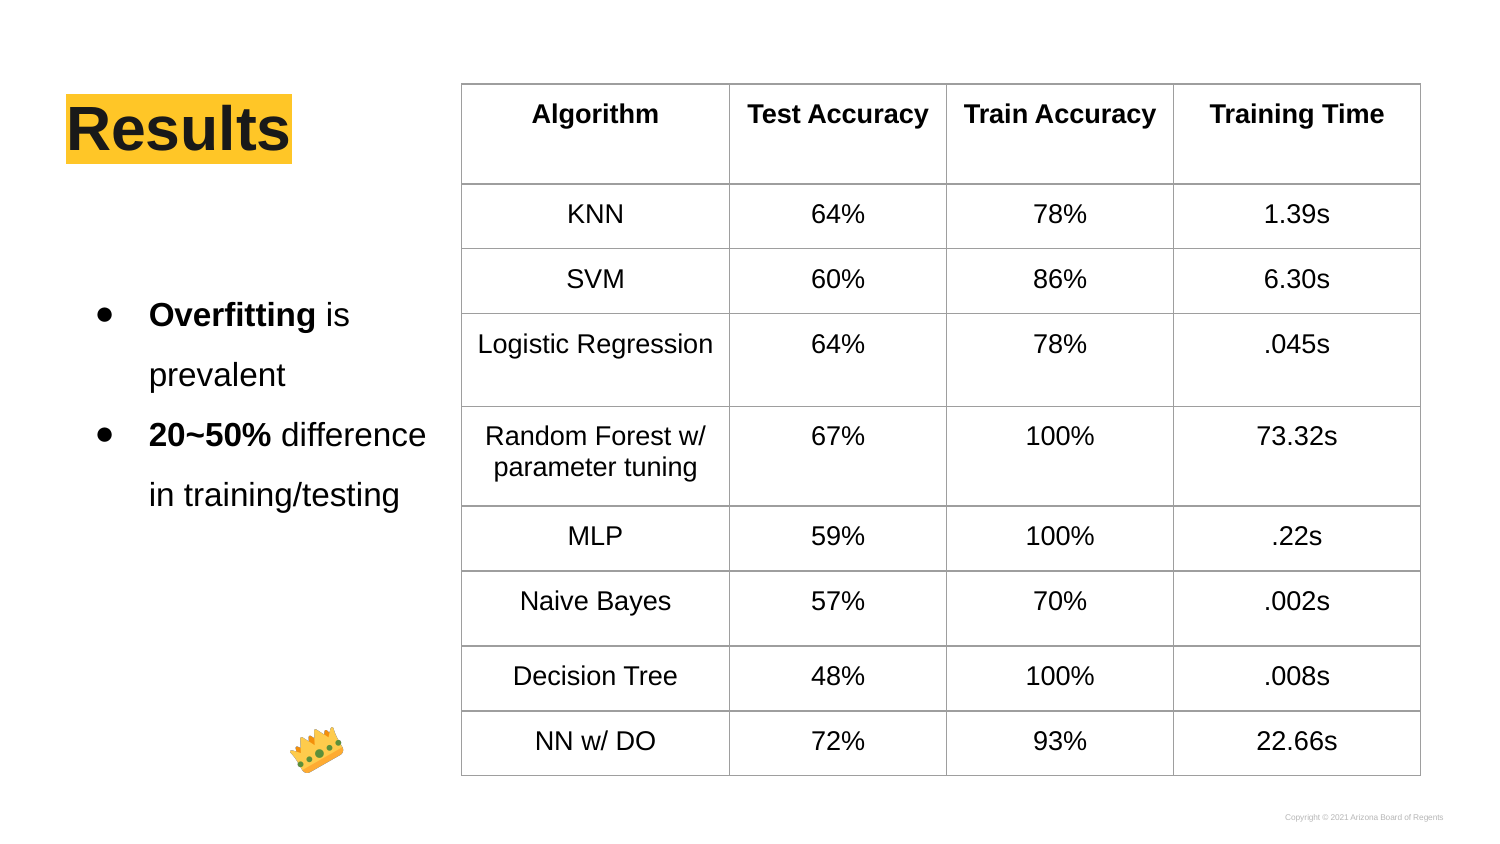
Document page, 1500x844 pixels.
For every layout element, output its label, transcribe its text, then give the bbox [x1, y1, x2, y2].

table_cell 48% [730, 647, 946, 710]
table_cell 78% [947, 185, 1173, 248]
table_cell Random Forest w/ parameter tuning [462, 407, 729, 505]
table_cell 100% [947, 647, 1173, 710]
table_cell 6.30s [1174, 249, 1420, 313]
table_cell 86% [947, 249, 1173, 313]
table_header Train Accuracy [947, 85, 1173, 183]
table_header Training Time [1174, 85, 1420, 183]
table_cell Naive Bayes [462, 572, 729, 645]
table_cell 67% [730, 407, 946, 505]
table_cell 64% [730, 314, 946, 406]
table_cell 22.66s [1174, 712, 1420, 775]
table_cell Decision Tree [462, 647, 729, 710]
table_cell 93% [947, 712, 1173, 775]
title Results [51, 72, 1449, 167]
table_header Test Accuracy [730, 85, 946, 183]
table_cell 1.39s [1174, 185, 1420, 248]
table_cell 60% [730, 249, 946, 313]
table_cell MLP [462, 507, 729, 570]
table_cell NN w/ DO [462, 712, 729, 775]
table_cell Logistic Regression [462, 314, 729, 406]
table_cell .22s [1174, 507, 1420, 570]
table_cell 57% [730, 572, 946, 645]
table_cell .002s [1174, 572, 1420, 645]
table_cell KNN [462, 185, 729, 248]
table_header Algorithm [462, 85, 729, 183]
table_cell 78% [947, 314, 1173, 406]
list Overfitting is prevalent 20~50% difference in training/testing [58, 258, 462, 784]
table_cell 100% [947, 407, 1173, 505]
table_cell 70% [947, 572, 1173, 645]
table_cell 73.32s [1174, 407, 1420, 505]
table_cell 64% [730, 185, 946, 248]
table_cell 59% [730, 507, 946, 570]
table_cell SVM [462, 249, 729, 313]
picture [288, 720, 344, 776]
table_cell .045s [1174, 314, 1420, 406]
table_cell 100% [947, 507, 1173, 570]
table_cell 72% [730, 712, 946, 775]
table_cell .008s [1174, 647, 1420, 710]
